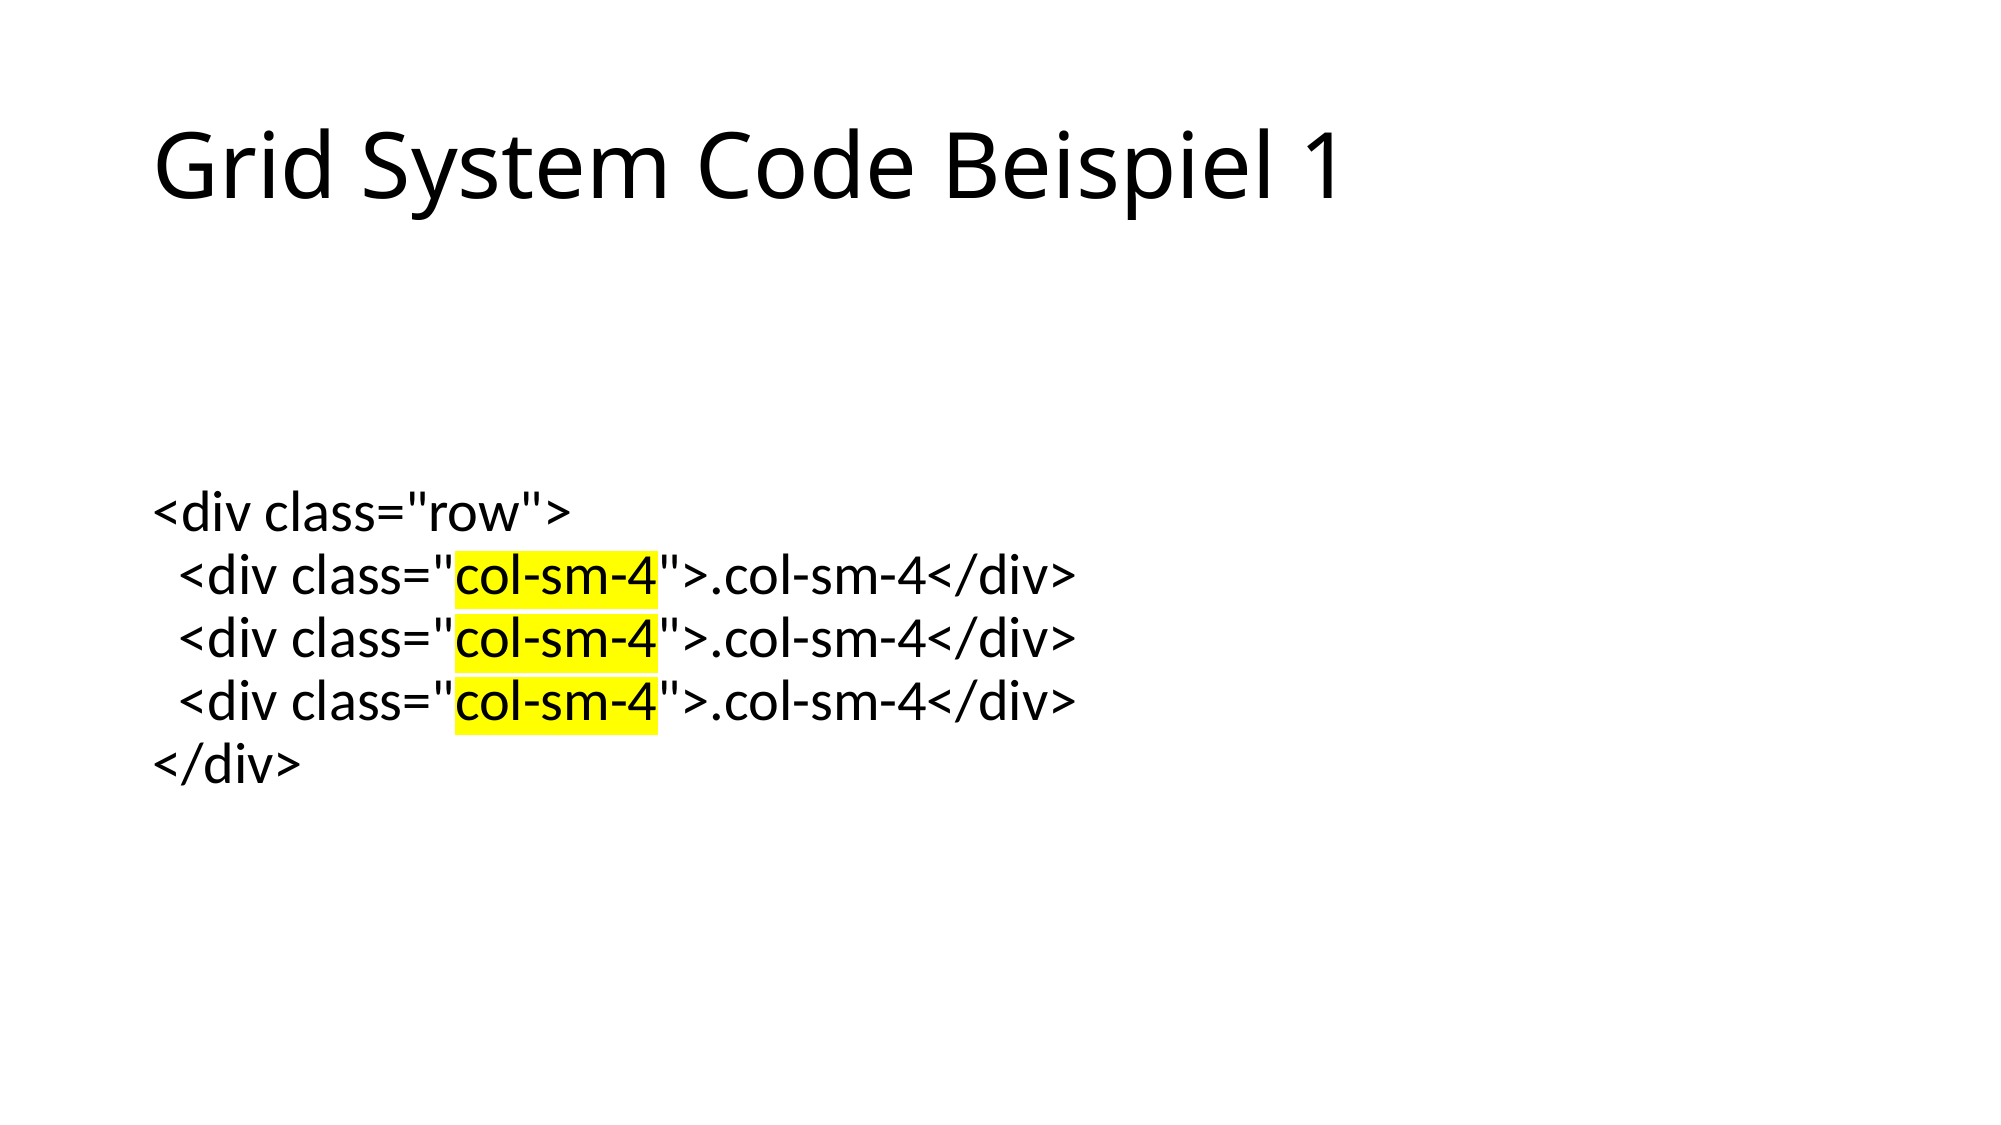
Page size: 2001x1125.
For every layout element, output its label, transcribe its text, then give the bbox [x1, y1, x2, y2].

title Grid System Code Beispiel 1 [137, 59, 1863, 278]
list <div class="row"> <div class="col-sm-4">.col-sm-4</div> <div class="col-sm-4">.col-sm-4</div> <div class="col-sm-4">.col-sm-4</div> </div> [137, 299, 1863, 1014]
